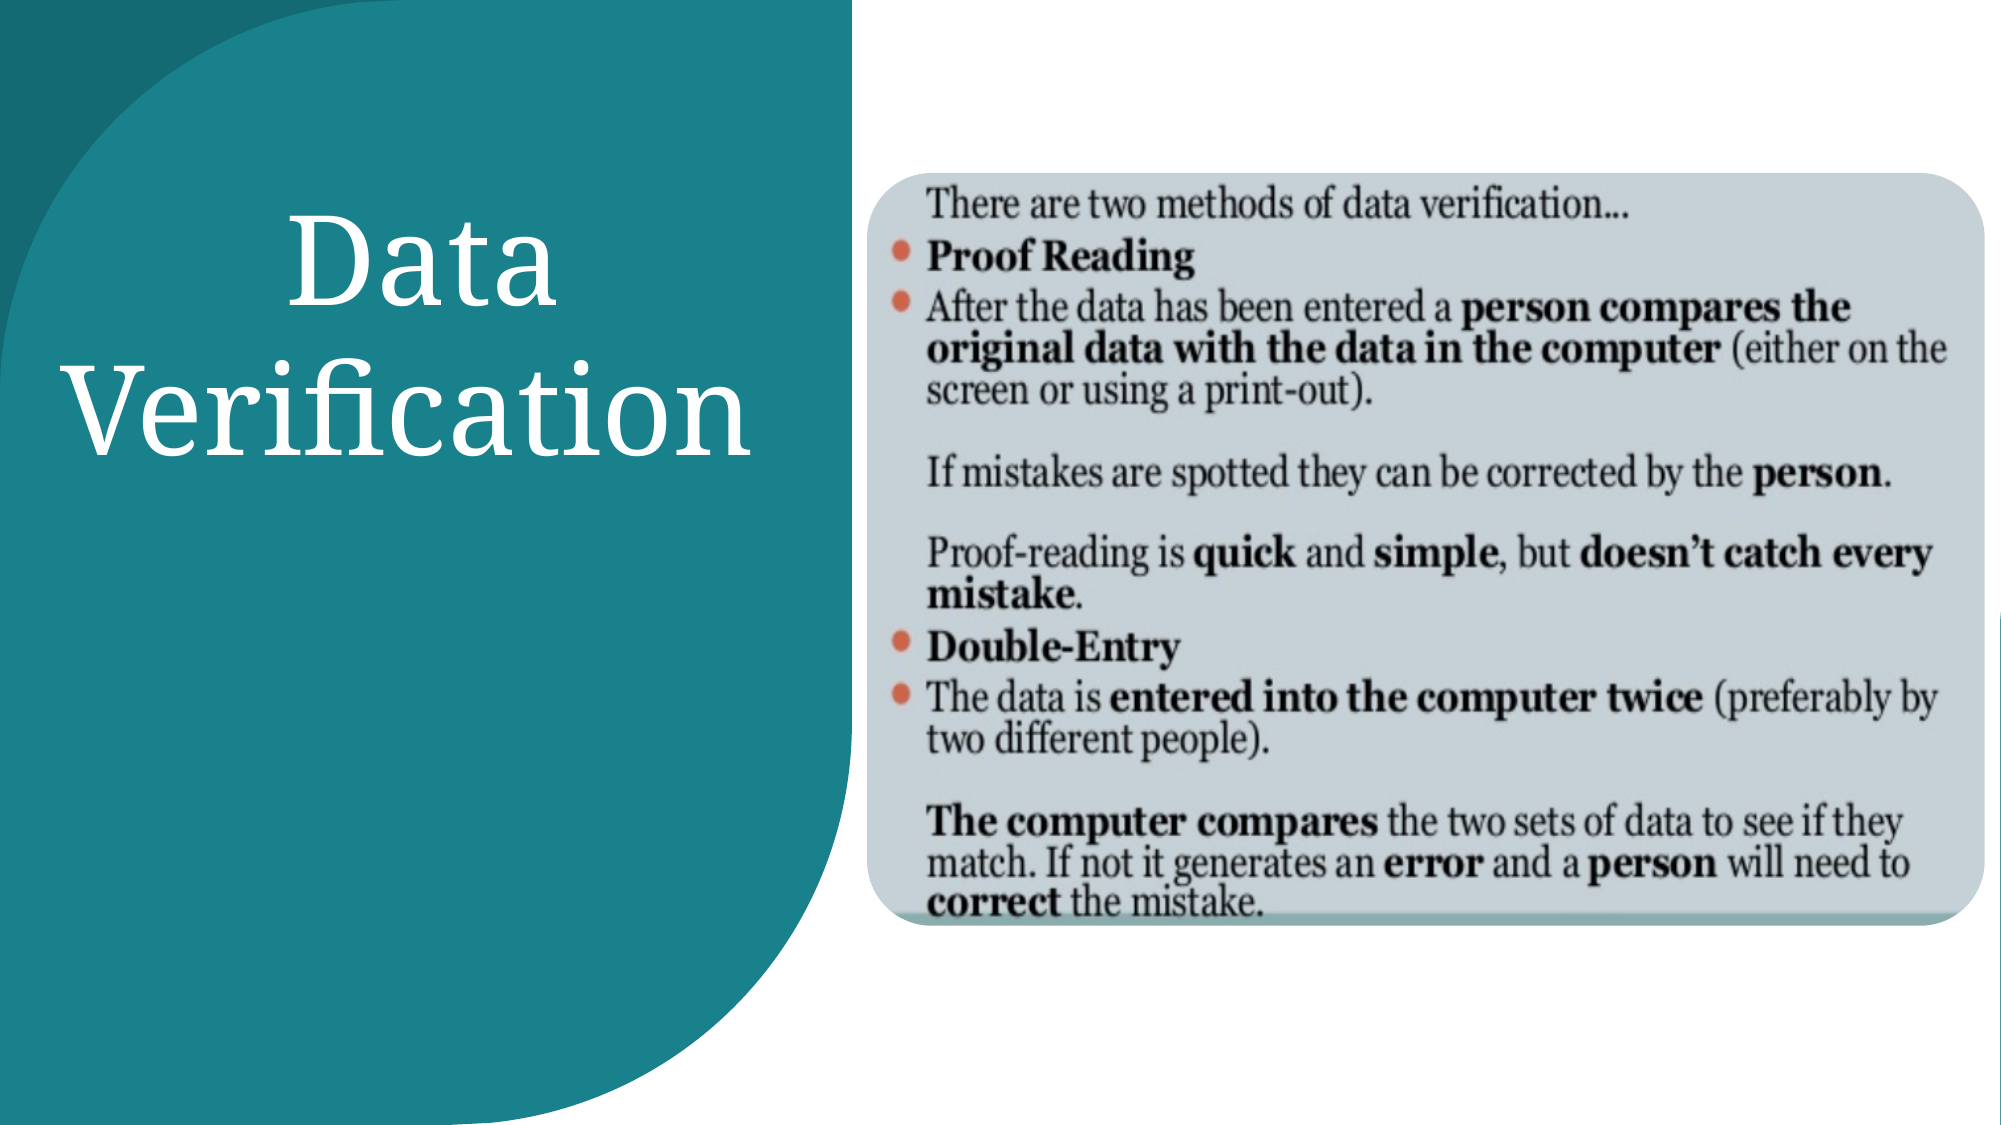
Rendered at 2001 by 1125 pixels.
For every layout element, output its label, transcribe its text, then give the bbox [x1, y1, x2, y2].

text_box [488, 0, 2000, 1125]
text_box [0, 0, 853, 1125]
text_box [0, 0, 400, 387]
picture [867, 172, 1985, 926]
title Data Verification [35, 172, 812, 756]
